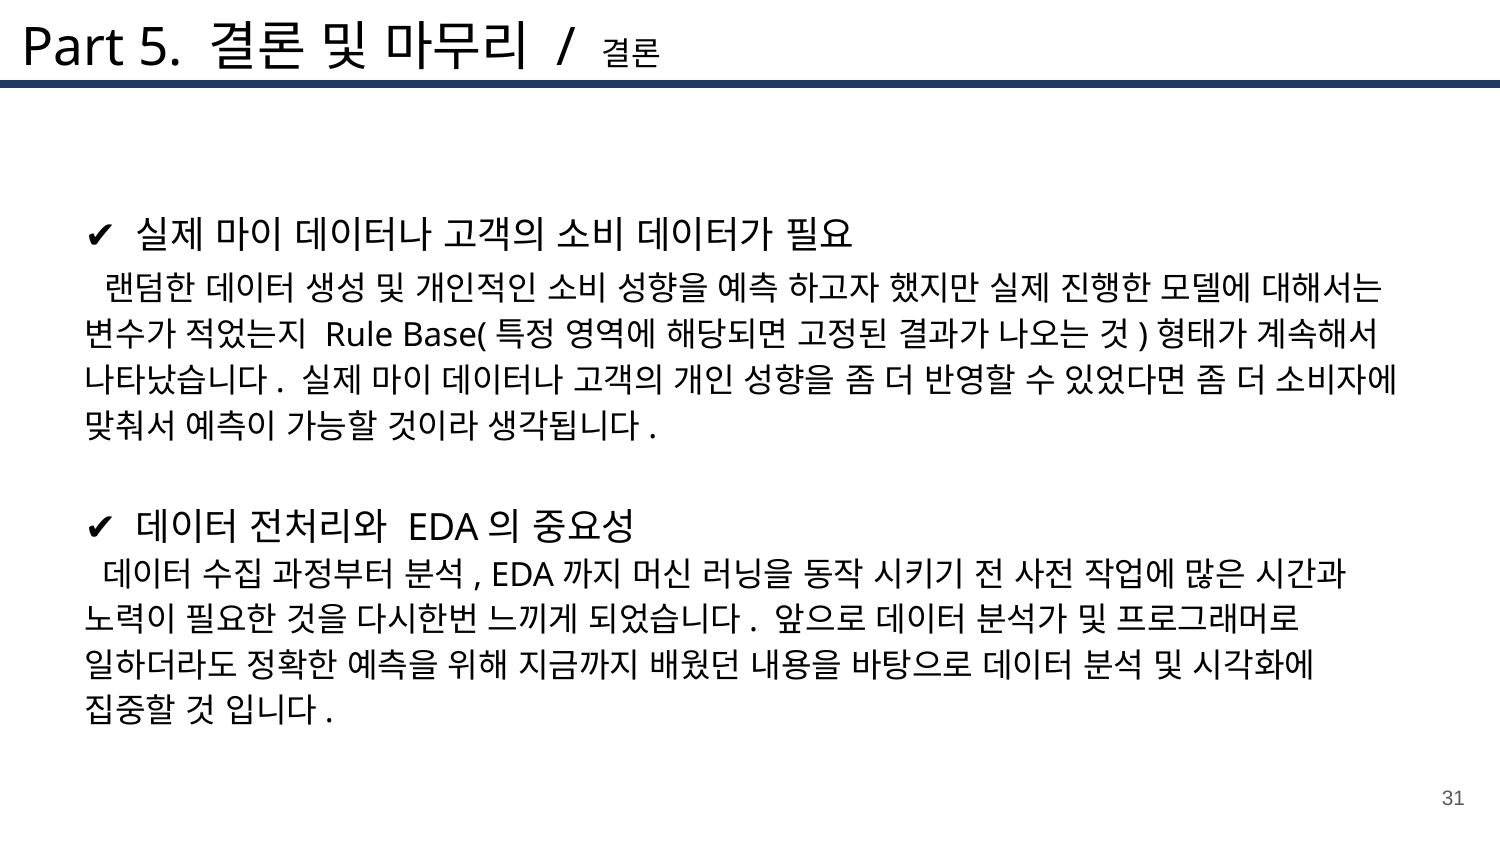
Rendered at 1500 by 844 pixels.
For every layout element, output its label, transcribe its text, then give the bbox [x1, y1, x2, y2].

title Part 5. 결론 및 마무리 / 결론 [6, 0, 1405, 78]
list ✔ 실제 마이 데이터나 고객의 소비 데이터가 필요 랜덤한 데이터 생성 및 개인적인 소비 성향을 예측 하고자 했지만 실제 진행한 모델에 대해서는 변수가 적었는지 Rule Base(특정 영역에 해당되면 고정된 결과가 나오는 것)형태가 계속해서 나타났습니다. 실제 마이 데이터나 고객의 개인 성향을 좀 더 반영할 수 있었다면 좀 더 소비자에 맞춰서 예측이 가능할 것이라 생각됩니다. ✔ 데이터 전처리와 EDA의 중요성 데이터 수집 과정부터 분석, EDA까지 머신 러닝을 동작 시키기 전 사전 작업에 많은 시간과 노력이 필요한 것을 다시한번 느끼게 되었습니다. 앞으로 데이터 분석가 및 프로그래머로 일하더라도 정확한 예측을 위해 지금까지 배웠던 내용을 바탕으로 데이터 분석 및 시각화에 집중할 것 입니다. [51, 189, 1431, 750]
slide_number 31 [1389, 764, 1480, 830]
picture [0, 80, 1500, 88]
